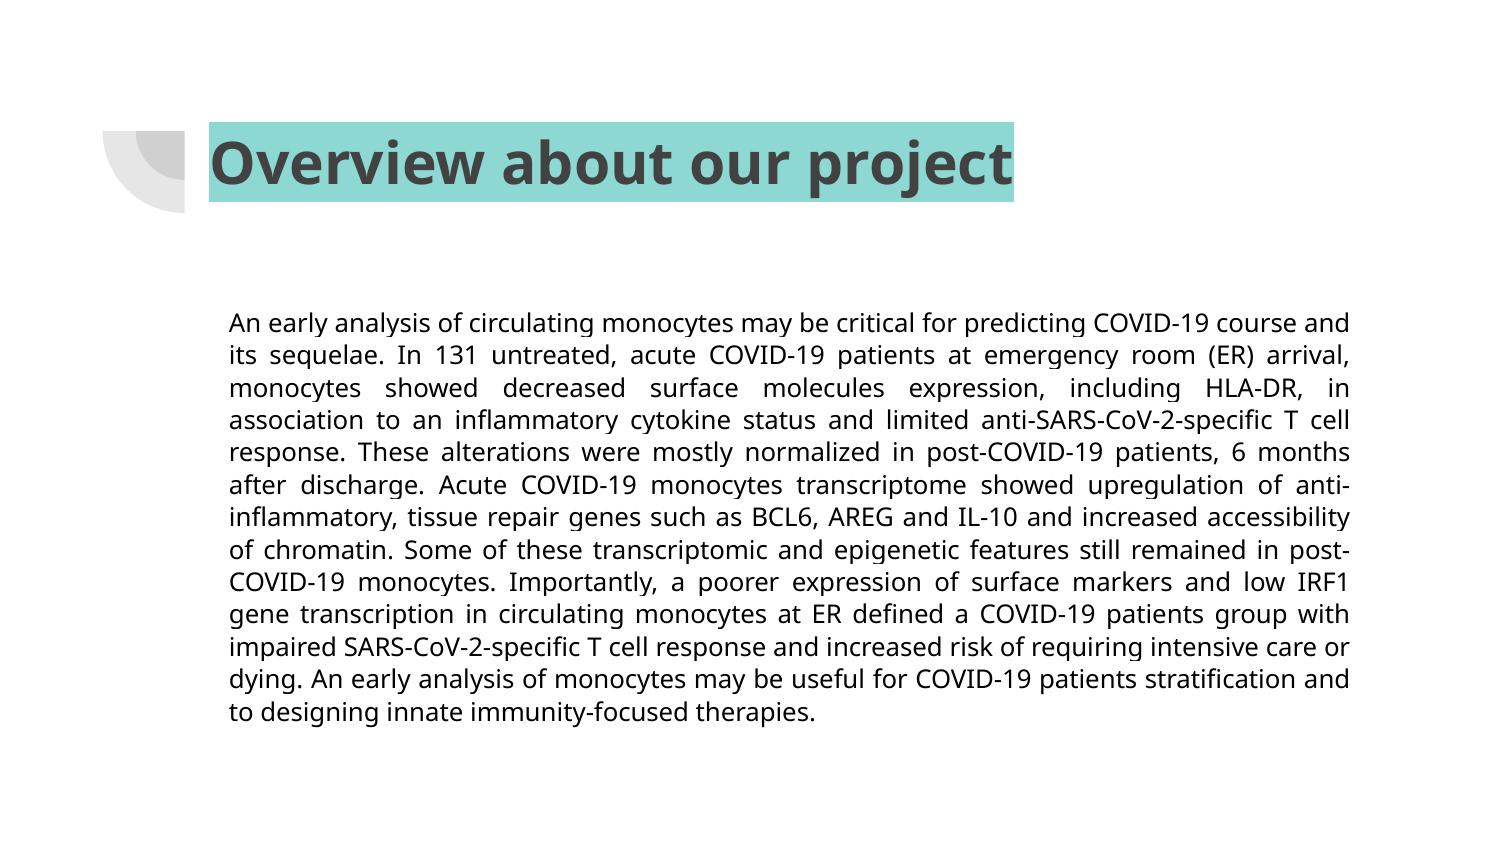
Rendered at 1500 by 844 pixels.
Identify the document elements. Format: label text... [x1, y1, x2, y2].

list An early analysis of circulating monocytes may be critical for predicting COVID-19 course and its sequelae. In 131 untreated, acute COVID-19 patients at emergency room (ER) arrival, monocytes showed decreased surface molecules expression, including HLA-DR, in association to an inflammatory cytokine status and limited anti-SARS-CoV-2-specific T cell response. These alterations were mostly normalized in post-COVID-19 patients, 6 months after discharge. Acute COVID-19 monocytes transcriptome showed upregulation of anti-inflammatory, tissue repair genes such as BCL6, AREG and IL-10 and increased accessibility of chromatin. Some of these transcriptomic and epigenetic features still remained in post-COVID-19 monocytes. Importantly, a poorer expression of surface markers and low IRF1 gene transcription in circulating monocytes at ER defined a COVID-19 patients group with impaired SARS-CoV-2-specific T cell response and increased risk of requiring intensive care or dying. An early analysis of monocytes may be useful for COVID-19 patients stratification and to designing innate immunity-focused therapies. [213, 289, 1368, 805]
title Overview about our project [194, 48, 1348, 212]
